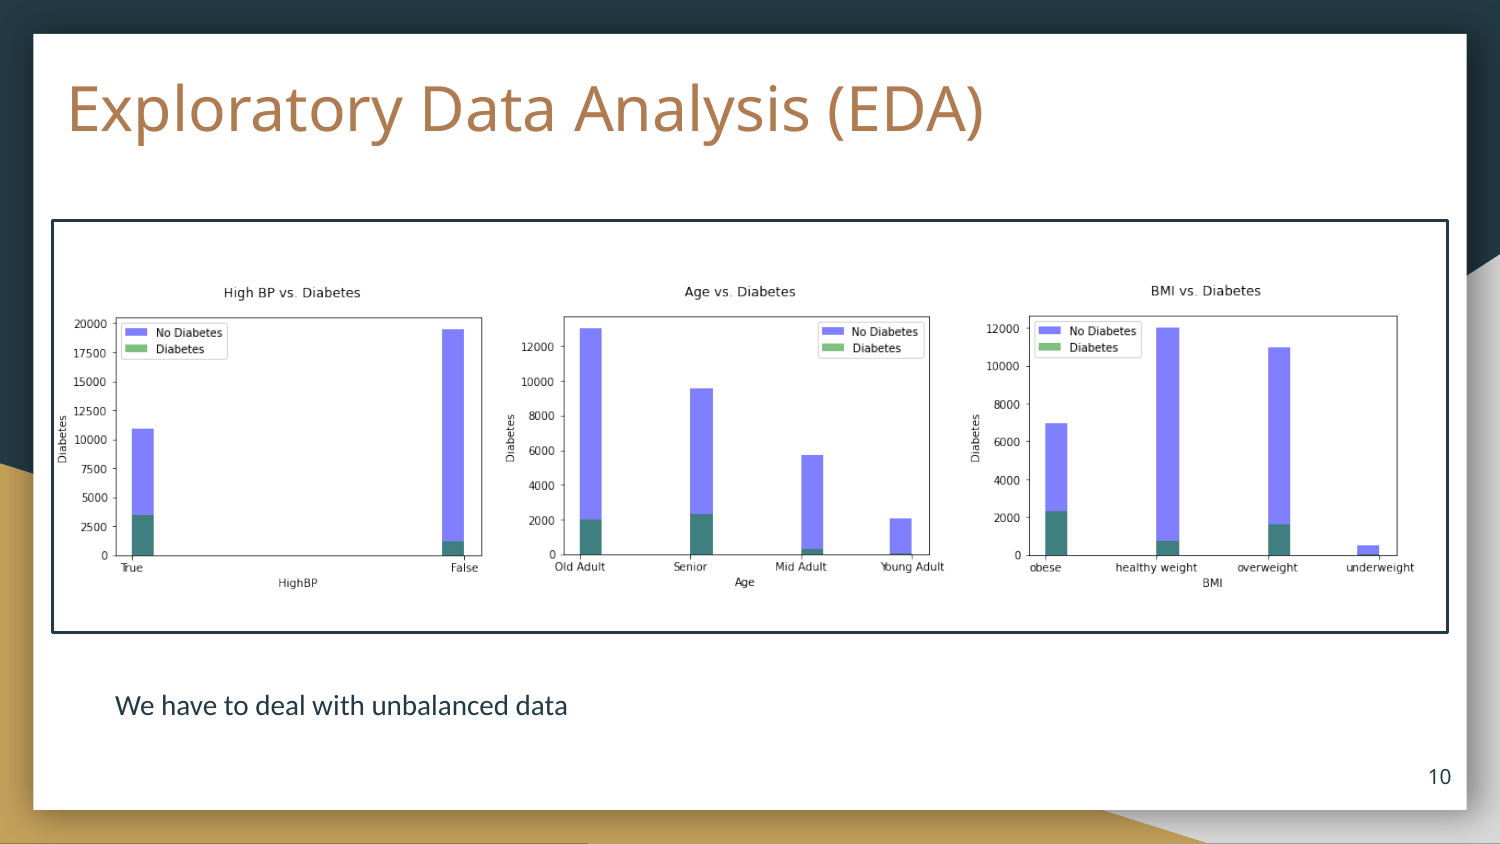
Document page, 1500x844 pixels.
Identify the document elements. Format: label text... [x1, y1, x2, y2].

picture [50, 279, 488, 597]
text_box [52, 220, 1448, 633]
picture [498, 278, 952, 596]
text_box We have to deal with unbalanced data [100, 666, 641, 737]
slide_number 10 [1376, 745, 1467, 810]
picture [962, 277, 1422, 597]
title Exploratory Data Analysis (EDA) [50, 54, 1249, 211]
